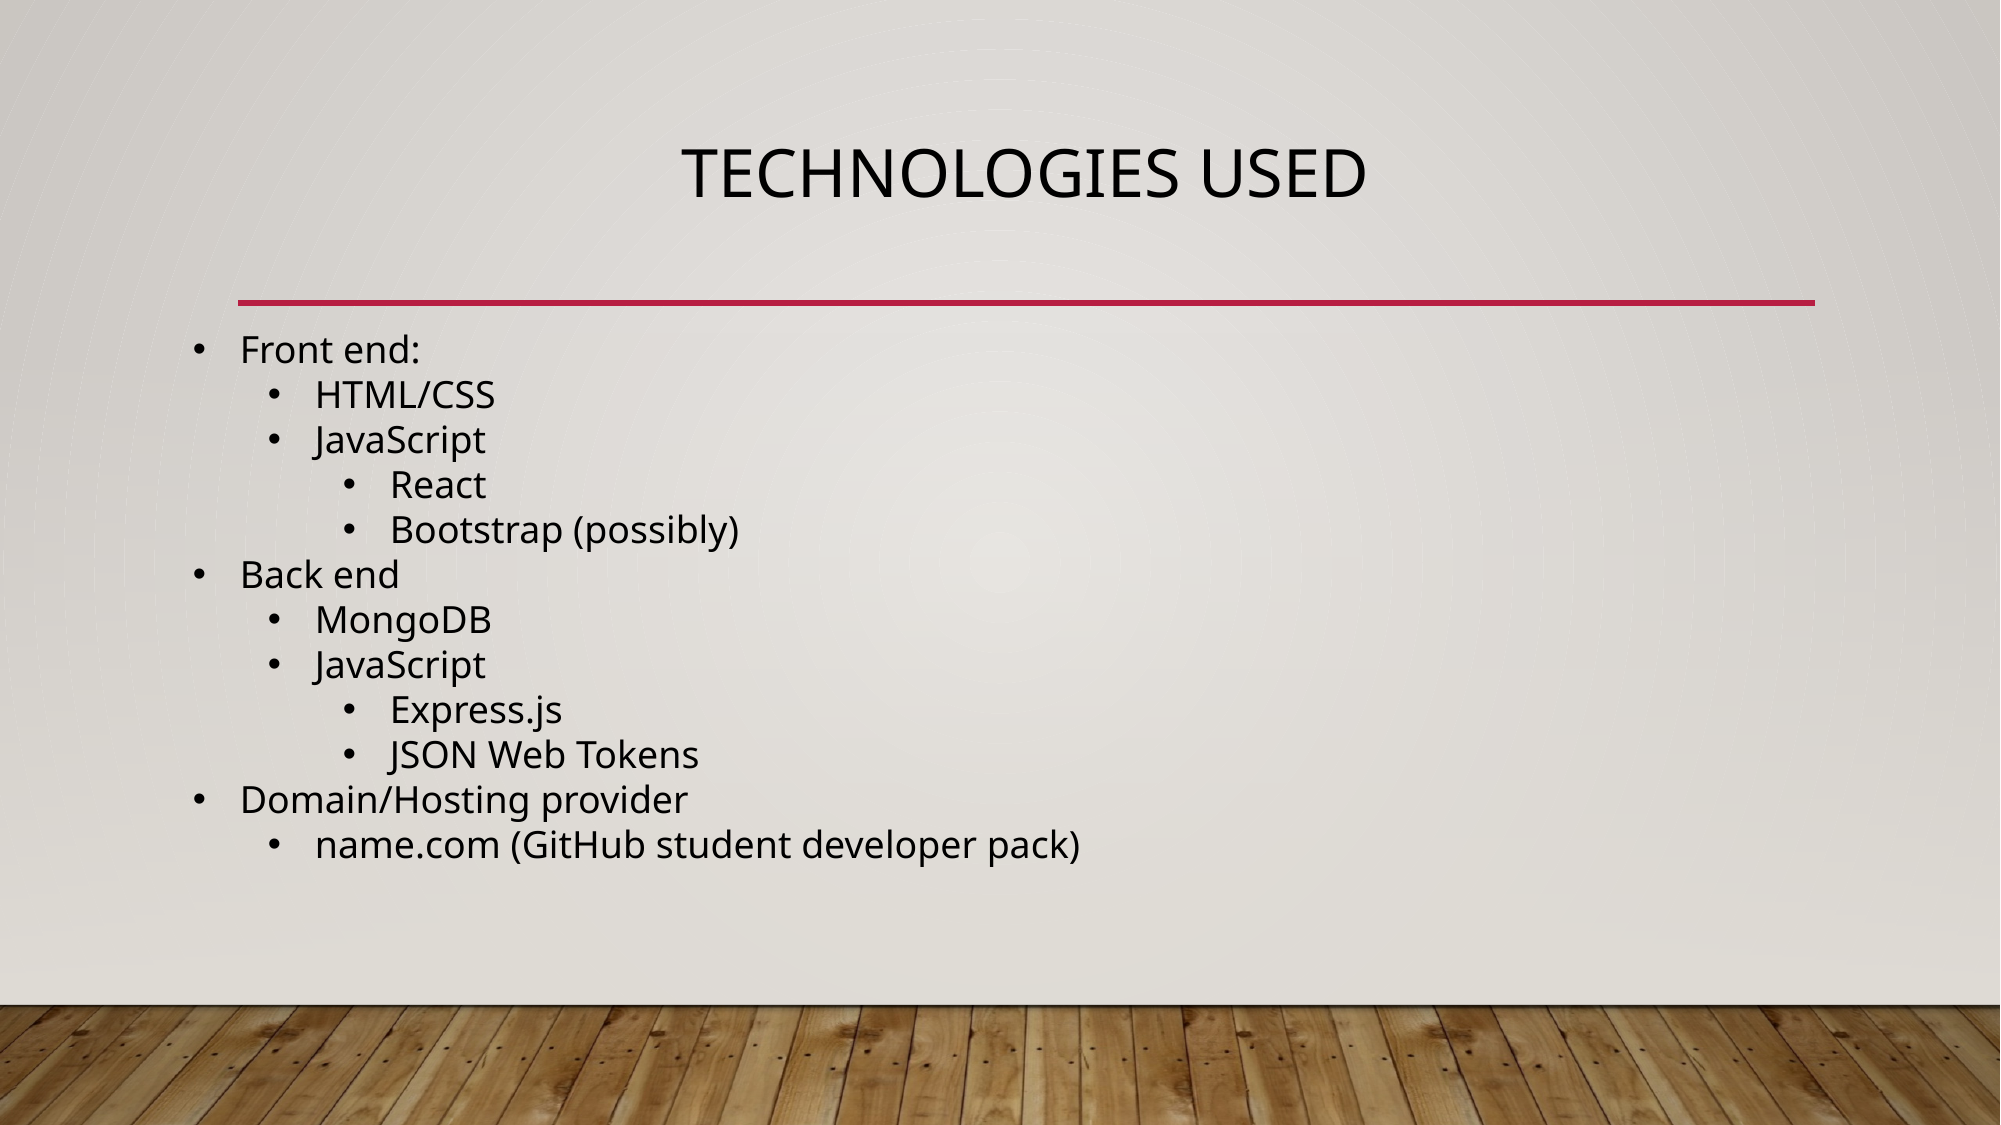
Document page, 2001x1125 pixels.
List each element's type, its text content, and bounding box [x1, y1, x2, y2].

title Technologies Used [238, 131, 1814, 305]
picture [0, 1005, 2000, 1125]
text_box Front end: HTML/CSS JavaScript React Bootstrap (possibly) Back end MongoDB JavaScript Express.js JSON Web Tokens Domain/Hosting provider name.com (GitHub student developer pack) [178, 318, 1814, 874]
